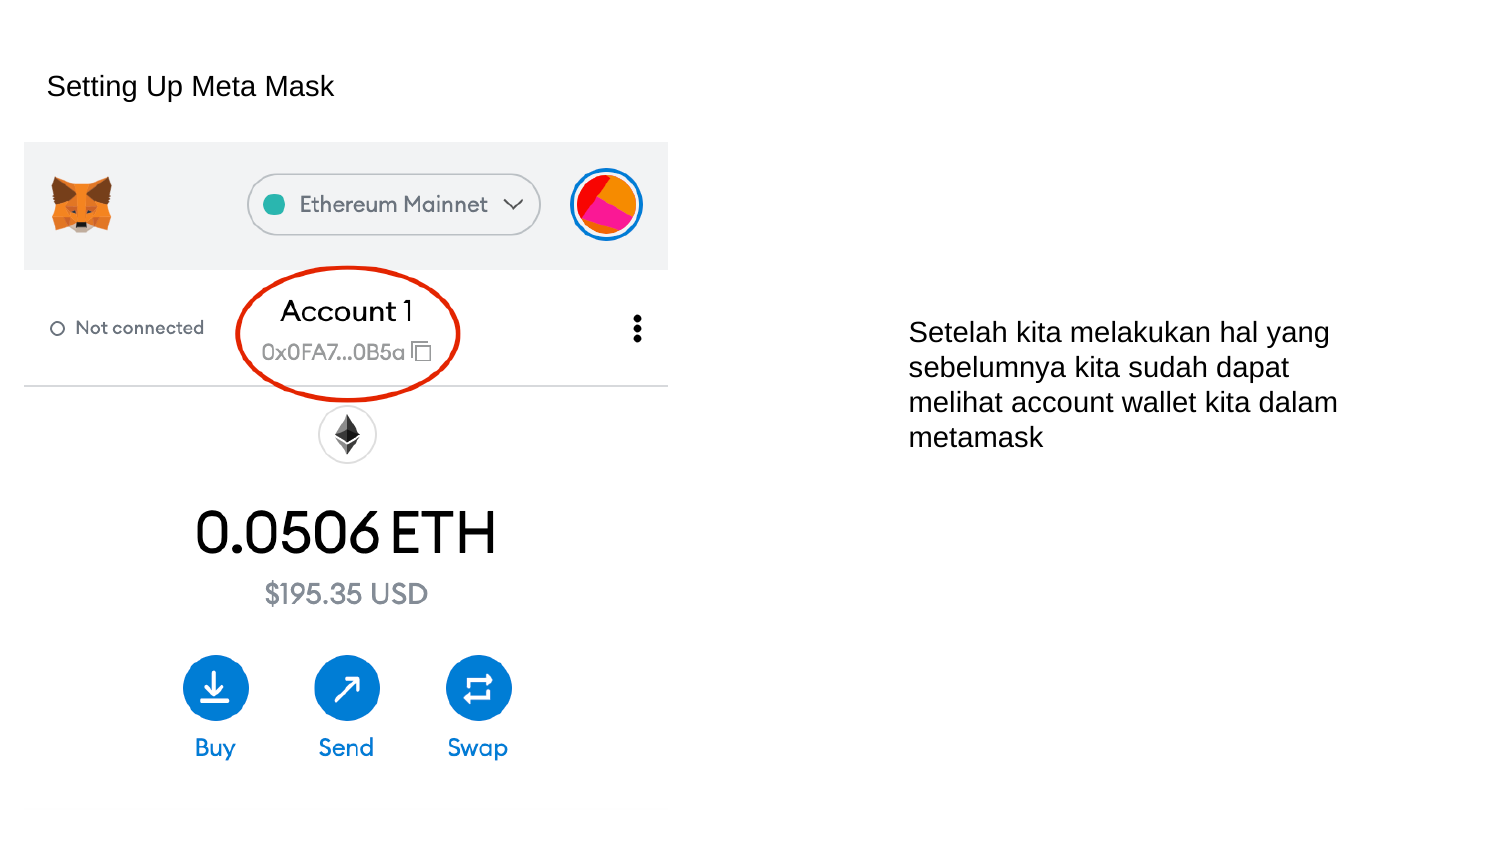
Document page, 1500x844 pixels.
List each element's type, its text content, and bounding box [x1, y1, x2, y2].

picture [24, 142, 669, 820]
text_box Setelah kita melakukan hal yang sebelumnya kita sudah dapat melihat account wallet kita dalam metamask [893, 298, 1397, 469]
text_box Setting Up Meta Mask [31, 52, 379, 118]
